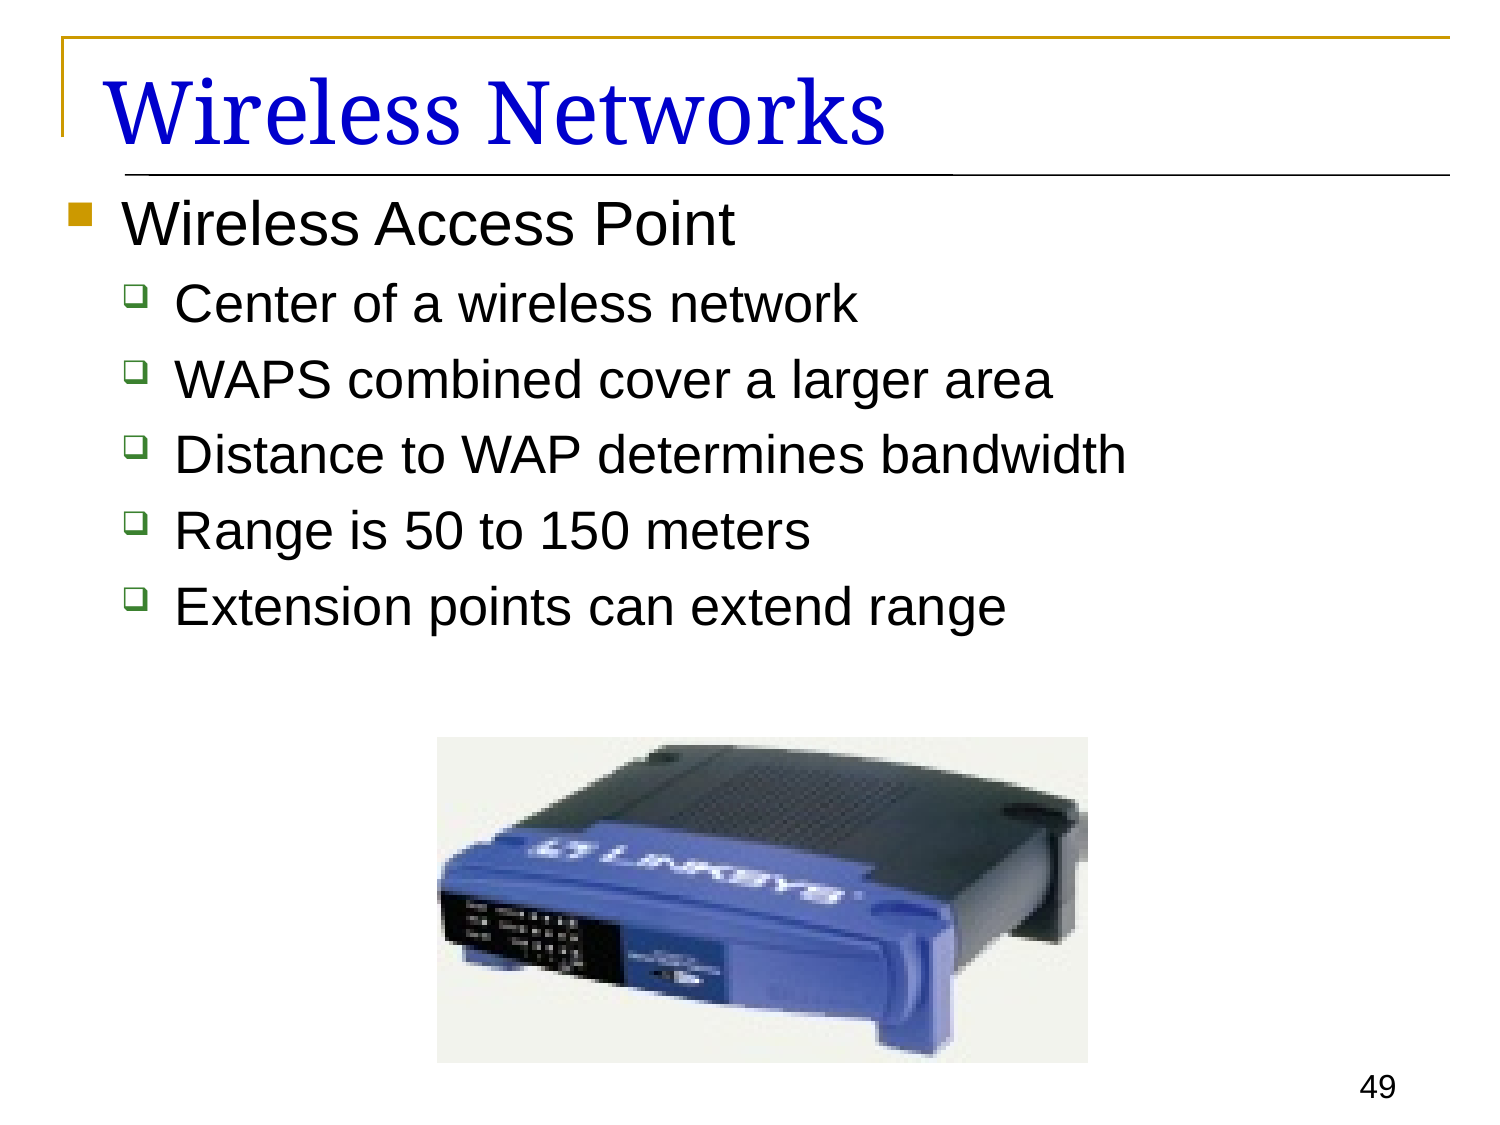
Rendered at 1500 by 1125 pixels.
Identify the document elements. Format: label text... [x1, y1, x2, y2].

picture [437, 737, 1088, 1063]
title Wireless Networks [87, 49, 1451, 163]
list Wireless Access Point Center of a wireless network WAPS combined cover a larger area Distance to WAP determines bandwidth Range is 50 to 150 meters Extension points can extend range [49, 174, 1451, 1076]
